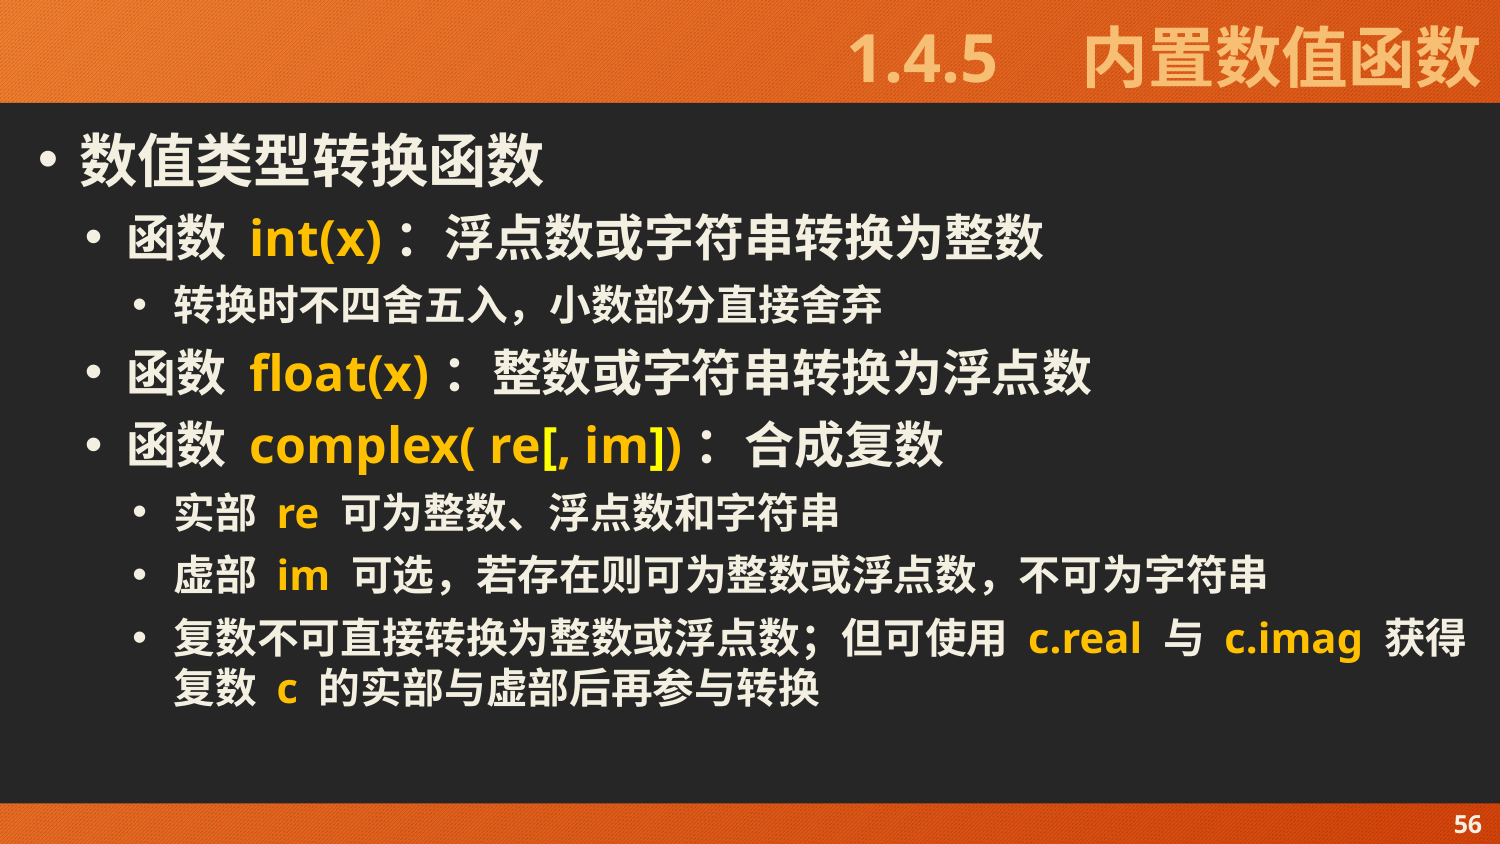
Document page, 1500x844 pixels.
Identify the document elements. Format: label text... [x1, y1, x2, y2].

list 数值类型转换函数 函数 int(x)：浮点数或字符串转换为整数 转换时不四舍五入，小数部分直接舍弃 函数 float(x)：整数或字符串转换为浮点数 函数 complex( re[, im])：合成复数 实部 re 可为整数、浮点数和字符串 虚部 im 可选，若存在则可为整数或浮点数，不可为字符串 复数不可直接转换为整数或浮点数；但可使用 c.real 与 c.imag 获得复数 c 的实部与虚部后再参与转换 [31, 118, 1491, 804]
title 1.4.5 内置数值函数 [12, 0, 1489, 112]
slide_number 56 [1346, 809, 1489, 843]
